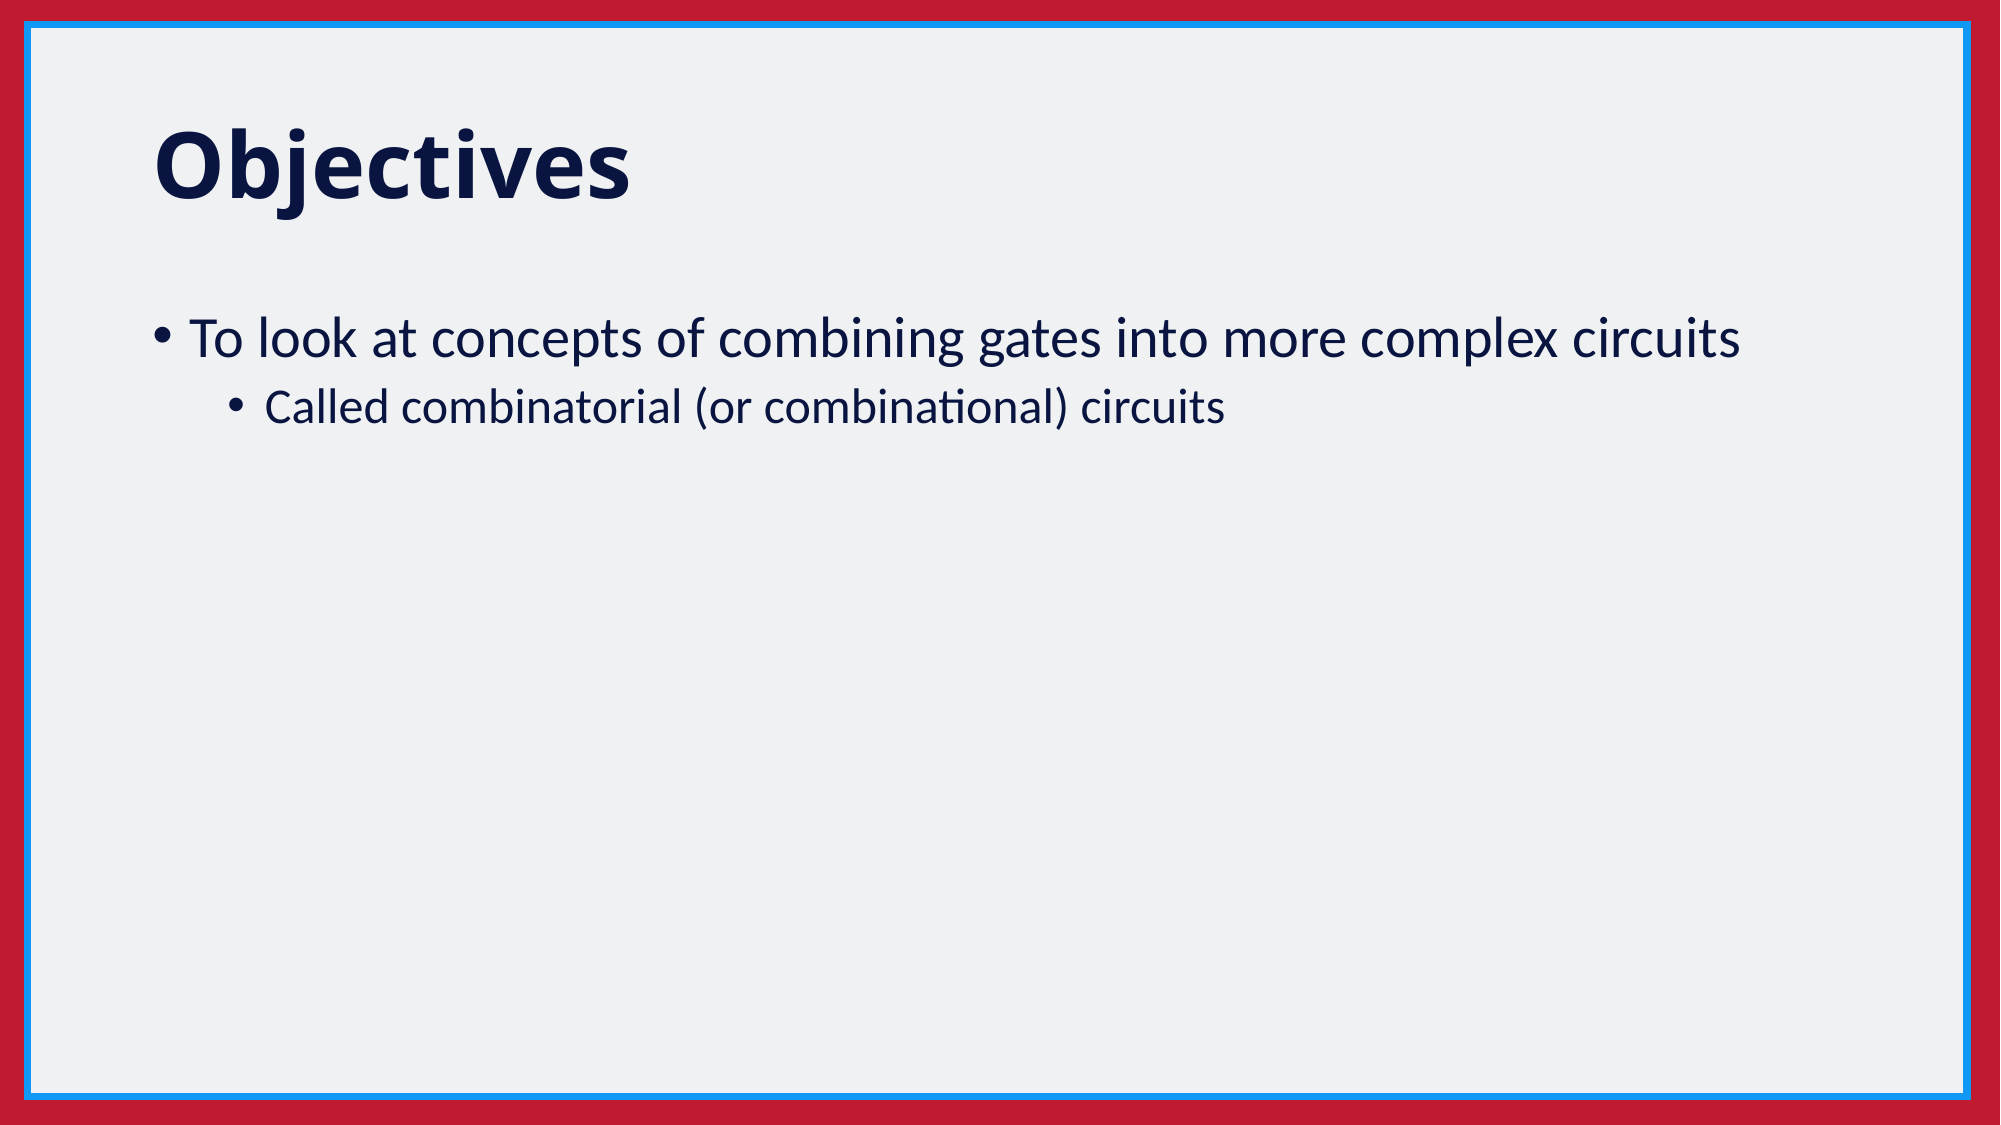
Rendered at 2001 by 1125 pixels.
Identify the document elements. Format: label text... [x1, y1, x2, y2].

title Objectives [137, 59, 1863, 278]
list To look at concepts of combining gates into more complex circuits Called combinatorial (or combinational) circuits [137, 299, 1863, 1014]
